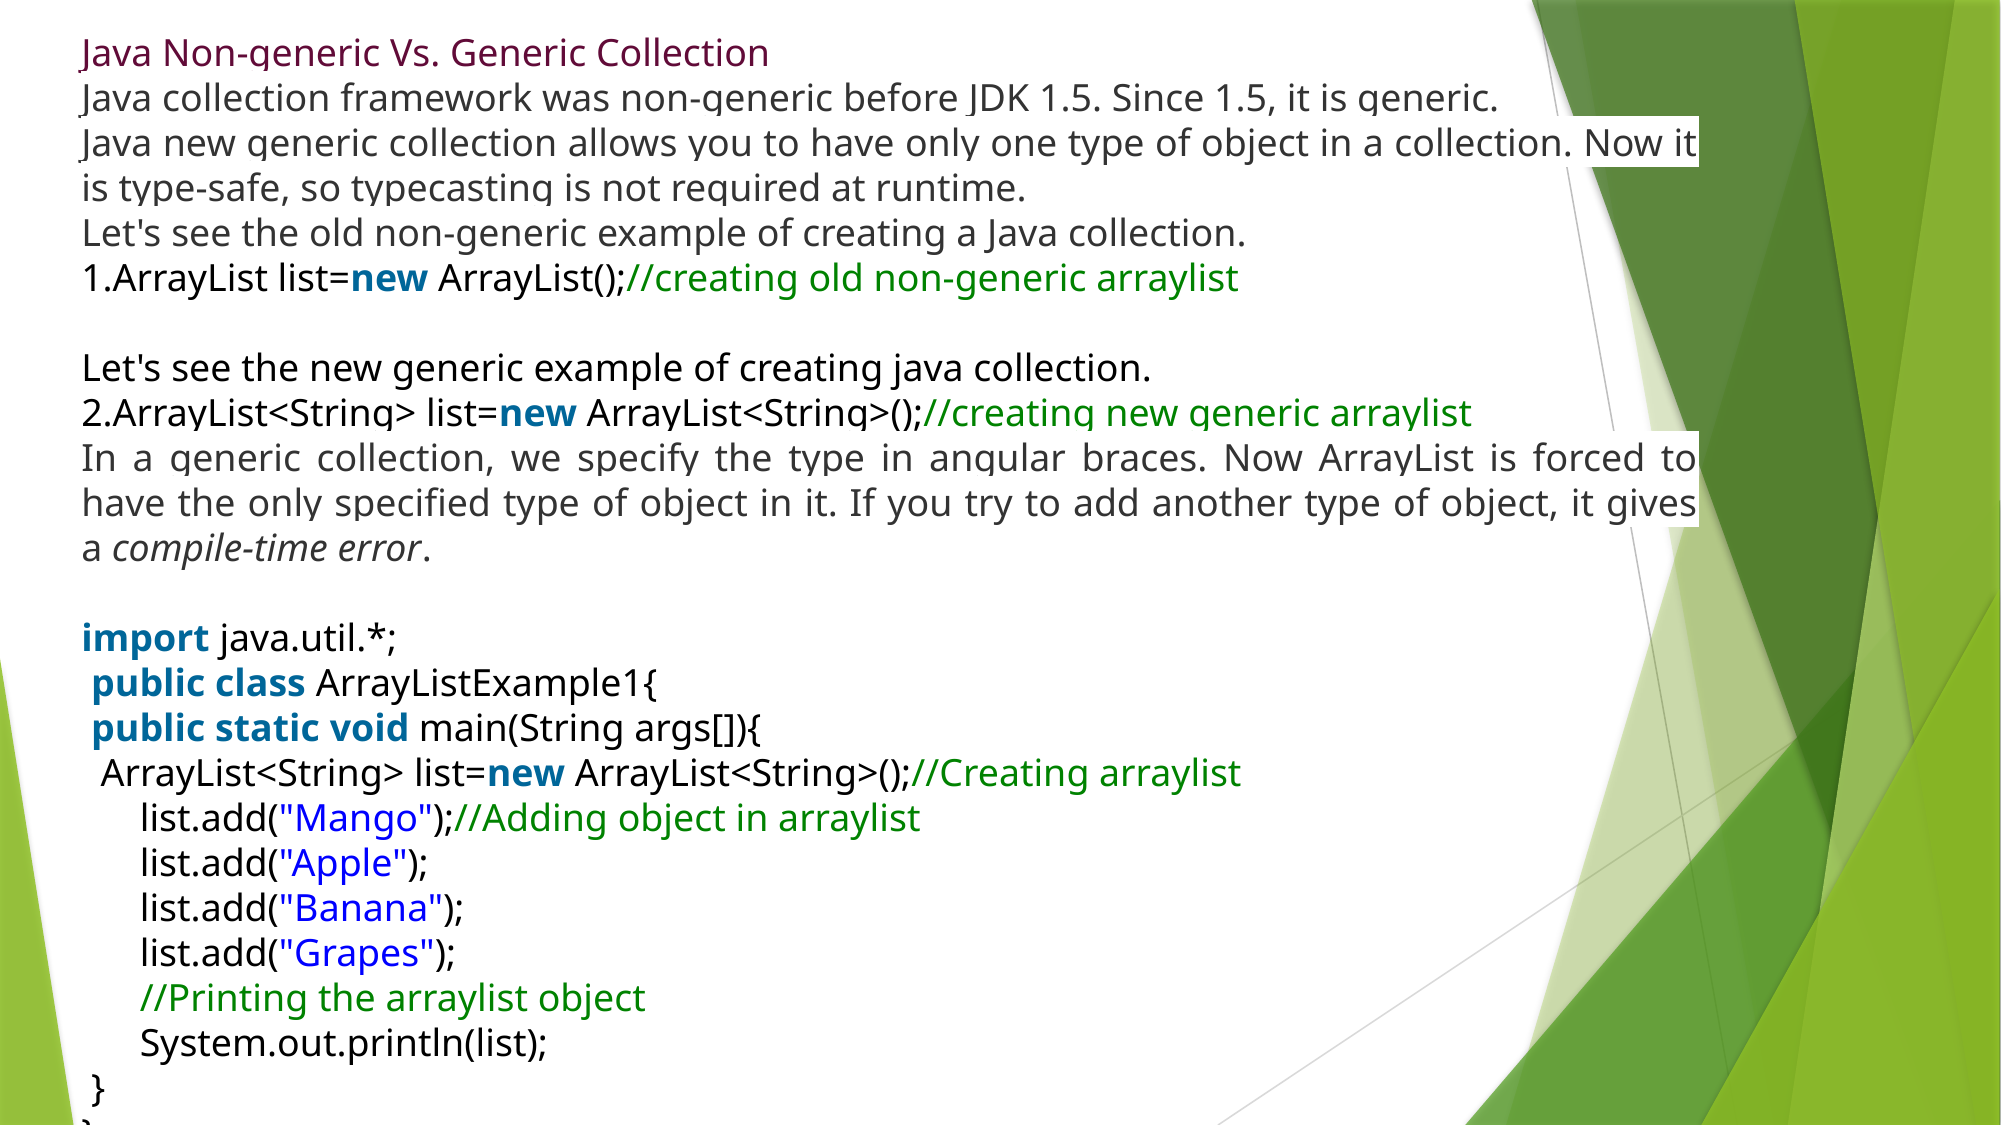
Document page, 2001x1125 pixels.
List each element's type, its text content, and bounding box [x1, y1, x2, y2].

text_box Java Non-generic Vs. Generic Collection Java collection framework was non-generic before JDK 1.5. Since 1.5, it is generic. Java new generic collection allows you to have only one type of object in a collection. Now it is type-safe, so typecasting is not required at runtime. Let's see the old non-generic example of creating a Java collection. ArrayList list=new ArrayList();//creating old non-generic arraylist Let's see the new generic example of creating java collection. ArrayList<String> list=new ArrayList<String>();//creating new generic arraylist In a generic collection, we specify the type in angular braces. Now ArrayList is forced to have the only specified type of object in it. If you try to add another type of object, it gives a compile-time error. import java.util.*; public class ArrayListExample1{ public static void main(String args[]){ ArrayList<String> list=new ArrayList<String>();//Creating arraylist list.add("Mango");//Adding object in arraylist list.add("Apple"); list.add("Banana"); list.add("Grapes"); //Printing the arraylist object System.out.println(list); } } [66, 21, 1714, 1125]
